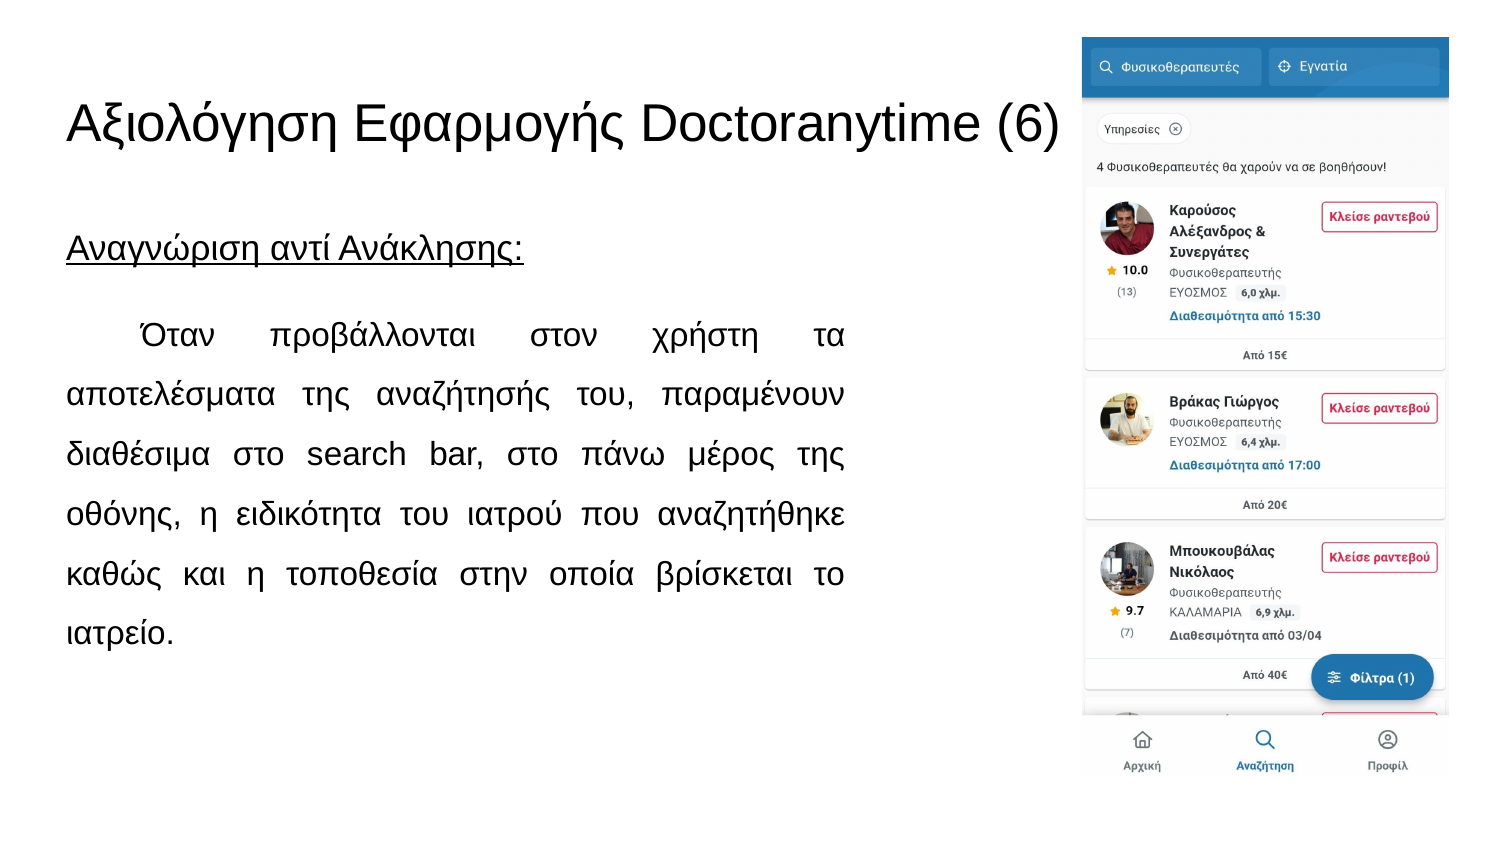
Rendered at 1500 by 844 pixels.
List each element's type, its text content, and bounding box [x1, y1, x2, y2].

list Αναγνώριση αντί Ανάκλησης: Όταν προβάλλονται στον χρήστη τα αποτελέσματα της αναζήτησής του, παραμένουν διαθέσιμα στο search bar, στο πάνω μέρος της οθόνης, η ειδικότητα του ιατρού που αναζητήθηκε καθώς και η τοποθεσία στην οποία βρίσκεται το ιατρείο. [51, 189, 862, 750]
picture [1081, 36, 1450, 777]
title Αξιολόγηση Εφαρμογής Doctoranytime (6) [51, 72, 1076, 167]
